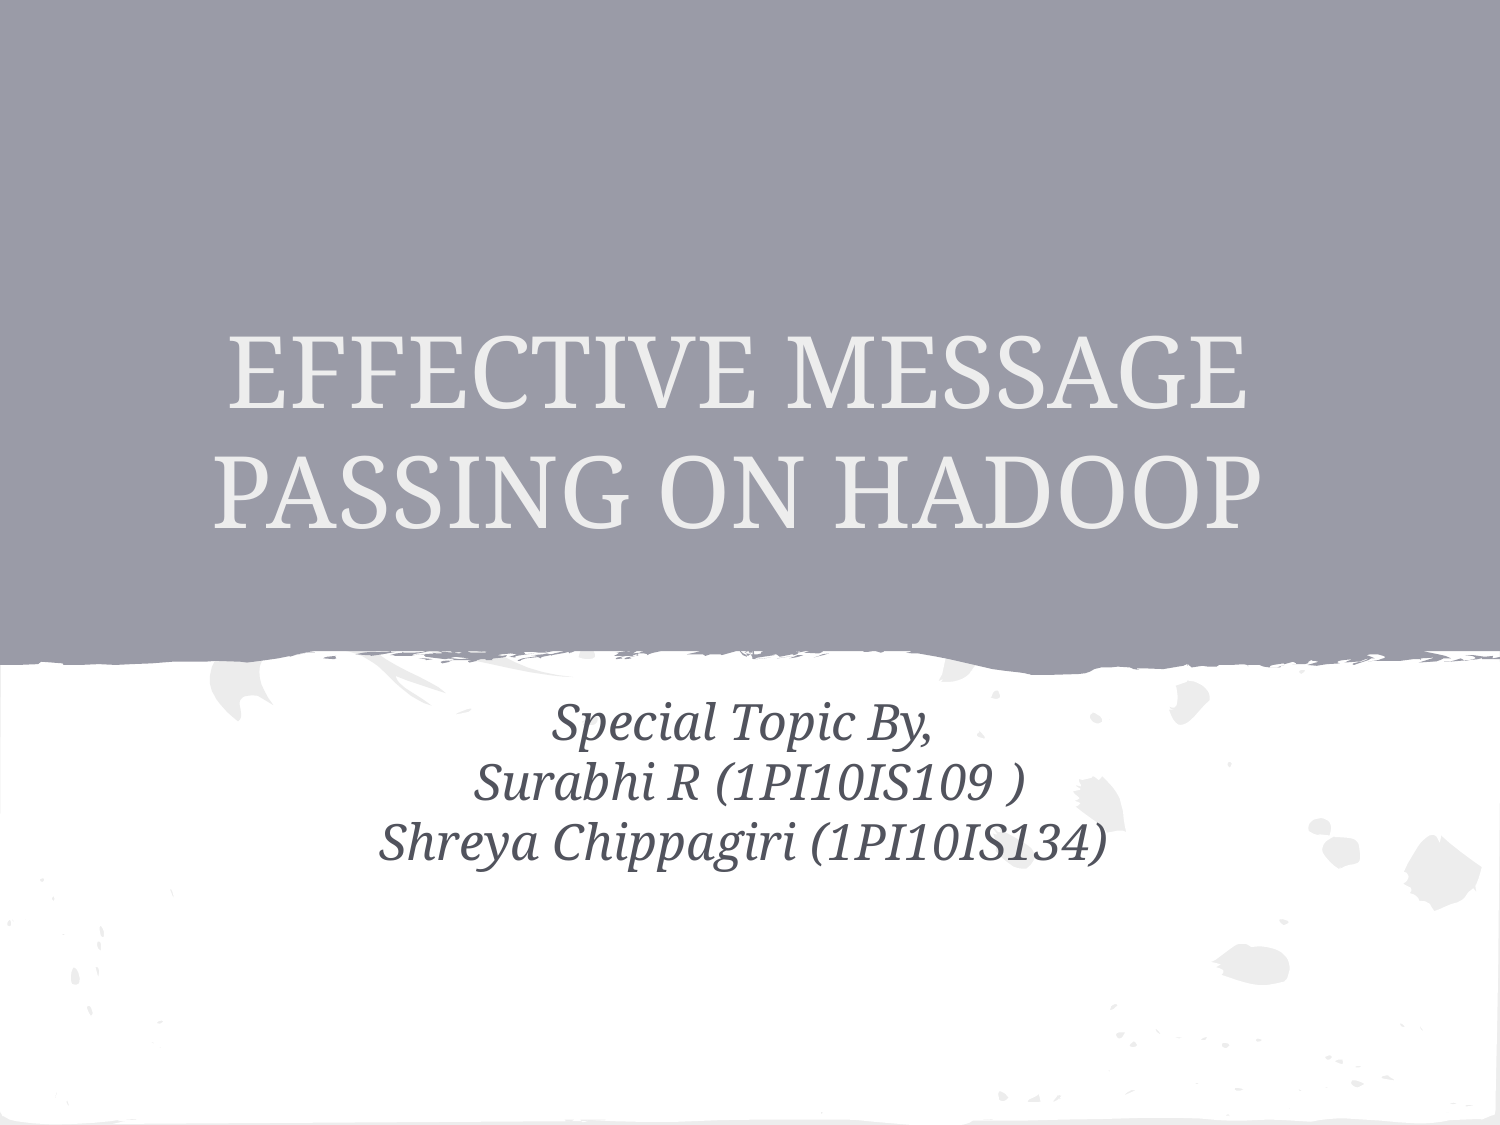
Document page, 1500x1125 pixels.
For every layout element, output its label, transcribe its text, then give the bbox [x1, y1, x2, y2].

subtitle Special Topic By, Surabhi R (1PI10IS109 ) Shreya Chippagiri (1PI10IS134) [112, 675, 1388, 820]
title EFFECTIVE MESSAGE PASSING ON HADOOP [100, 292, 1376, 564]
